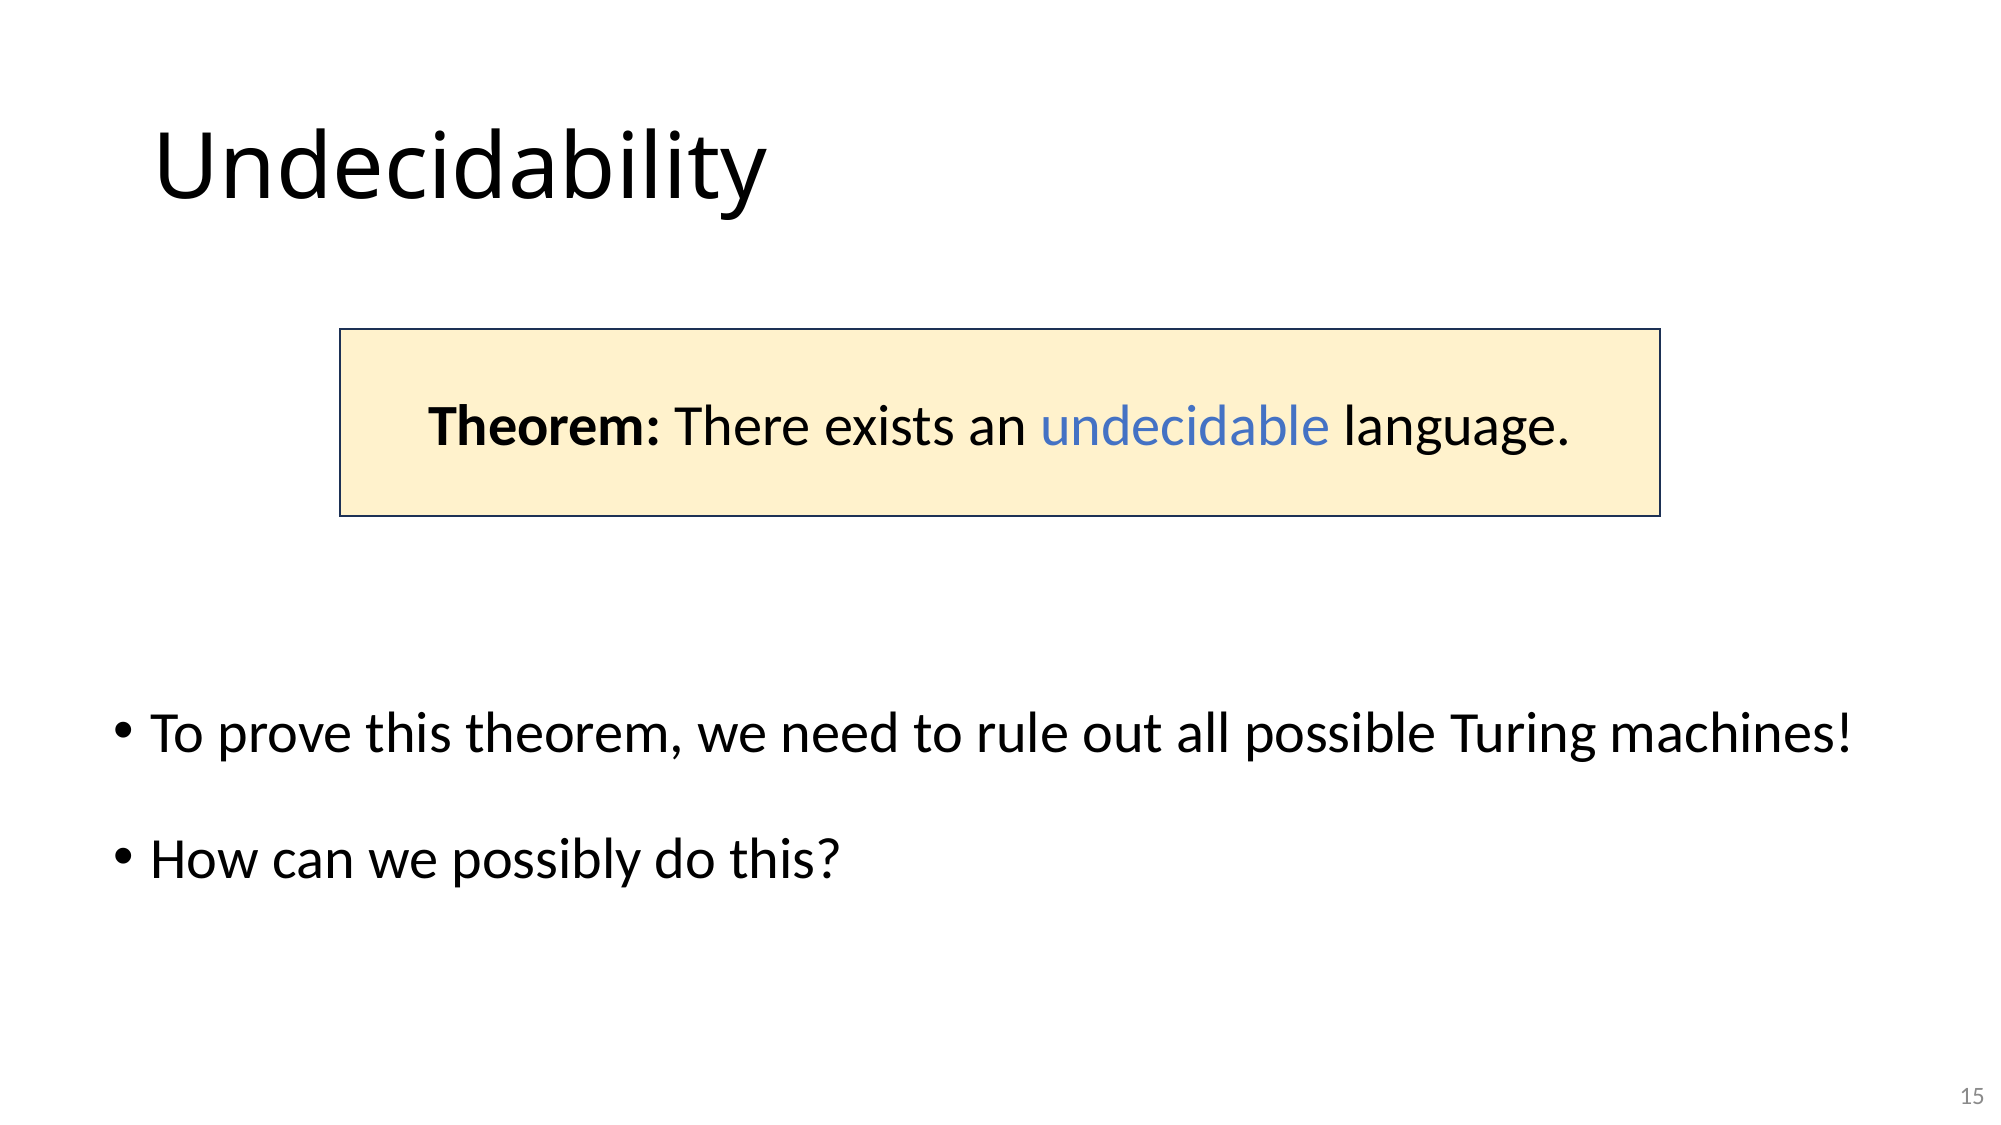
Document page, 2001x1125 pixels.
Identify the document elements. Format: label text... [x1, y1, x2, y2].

list To prove this theorem, we need to rule out all possible Turing machines! How can we possibly do this? [98, 651, 1933, 1014]
text_box Theorem: There exists an undecidable language. [339, 328, 1661, 517]
slide_number 15 [1550, 1064, 2000, 1125]
title Undecidability [137, 59, 1863, 278]
